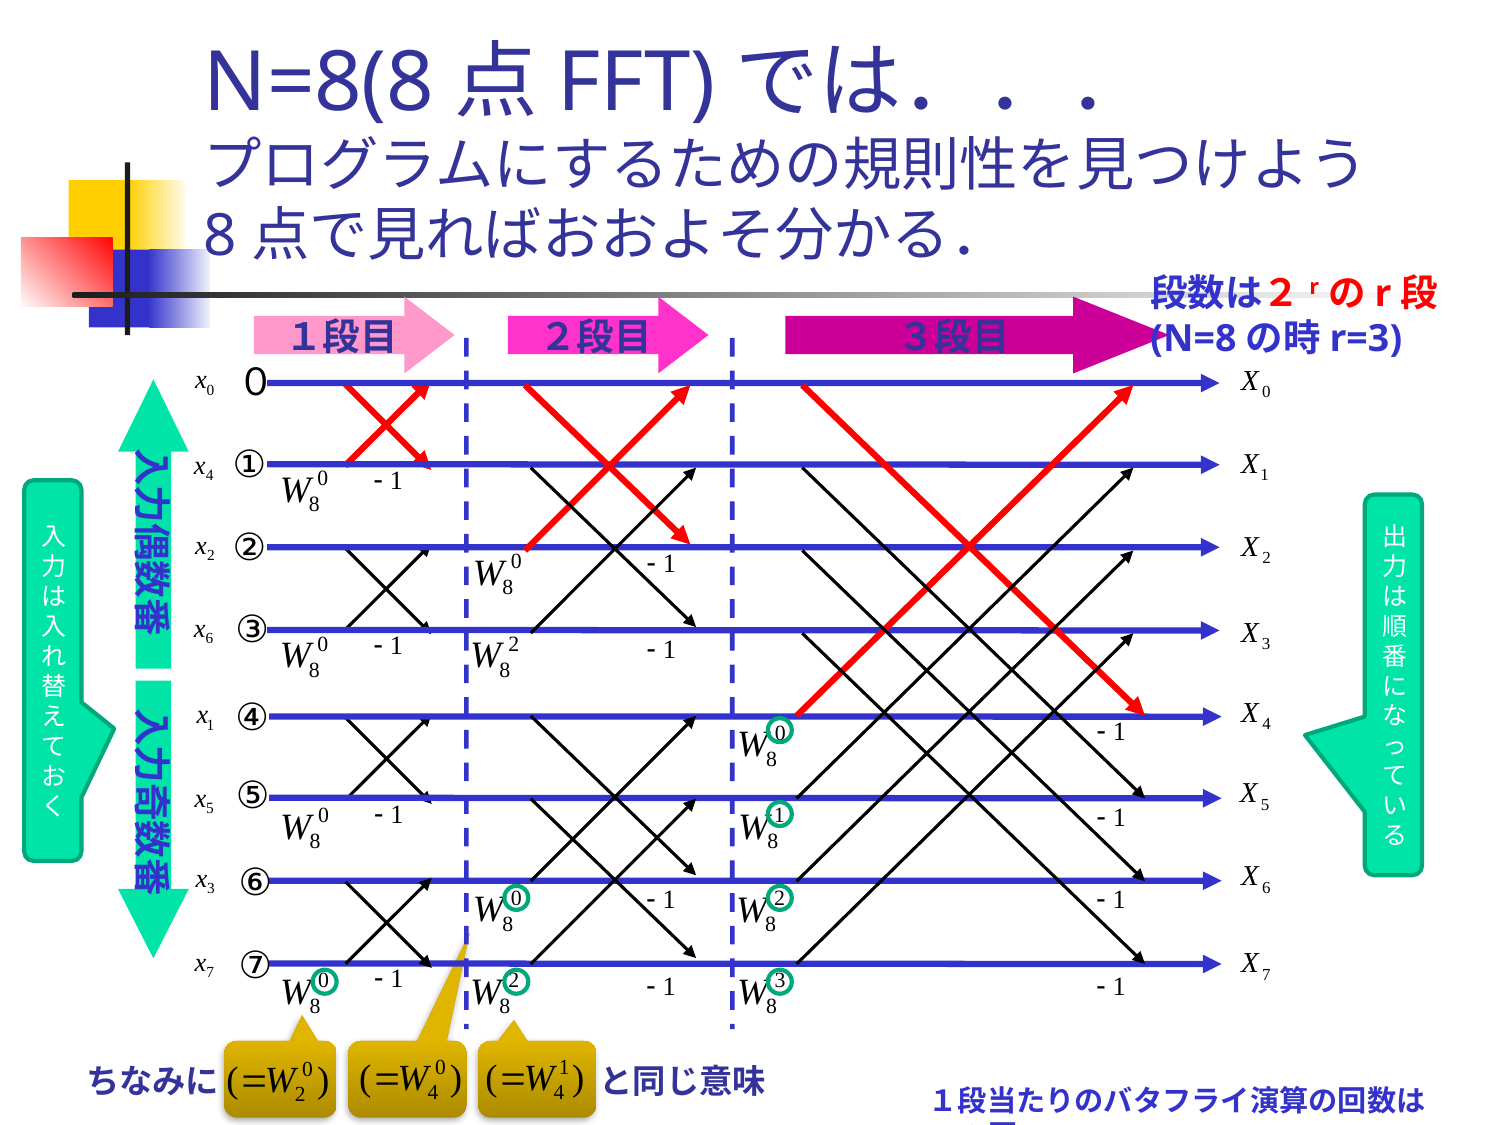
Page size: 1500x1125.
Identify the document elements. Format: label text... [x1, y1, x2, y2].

text_box 入力は入れ替えておく [21, 478, 117, 864]
text_box ちなみに [71, 1052, 219, 1108]
text_box ３段目 [785, 296, 1135, 336]
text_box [221, 1052, 336, 1109]
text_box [188, 337, 1276, 1030]
text_box 入力偶数番 [117, 379, 183, 669]
text_box [349, 1110, 462, 1118]
text_box ２段目 [507, 296, 709, 336]
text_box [353, 1050, 468, 1107]
text_box [348, 1038, 466, 1056]
text_box [481, 1108, 596, 1118]
text_box １段当たりのバタフライ演算の回数はN/2回 [913, 1074, 1487, 1125]
text_box [224, 1038, 337, 1052]
text_box と同じ意味 [594, 1052, 781, 1108]
text_box 段数は２rのr段 (N=8の時r=3) [1135, 261, 1453, 366]
text_box [478, 1038, 596, 1052]
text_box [480, 1050, 591, 1107]
text_box 出力は順番になっている [1303, 492, 1425, 878]
text_box １段目 [253, 296, 455, 336]
title N=8(8点FFT)では．．． プログラムにするための規則性を見つけよう 8点で見ればおおよそ分かる． [188, 35, 1468, 275]
text_box 入力奇数番 [117, 680, 183, 959]
